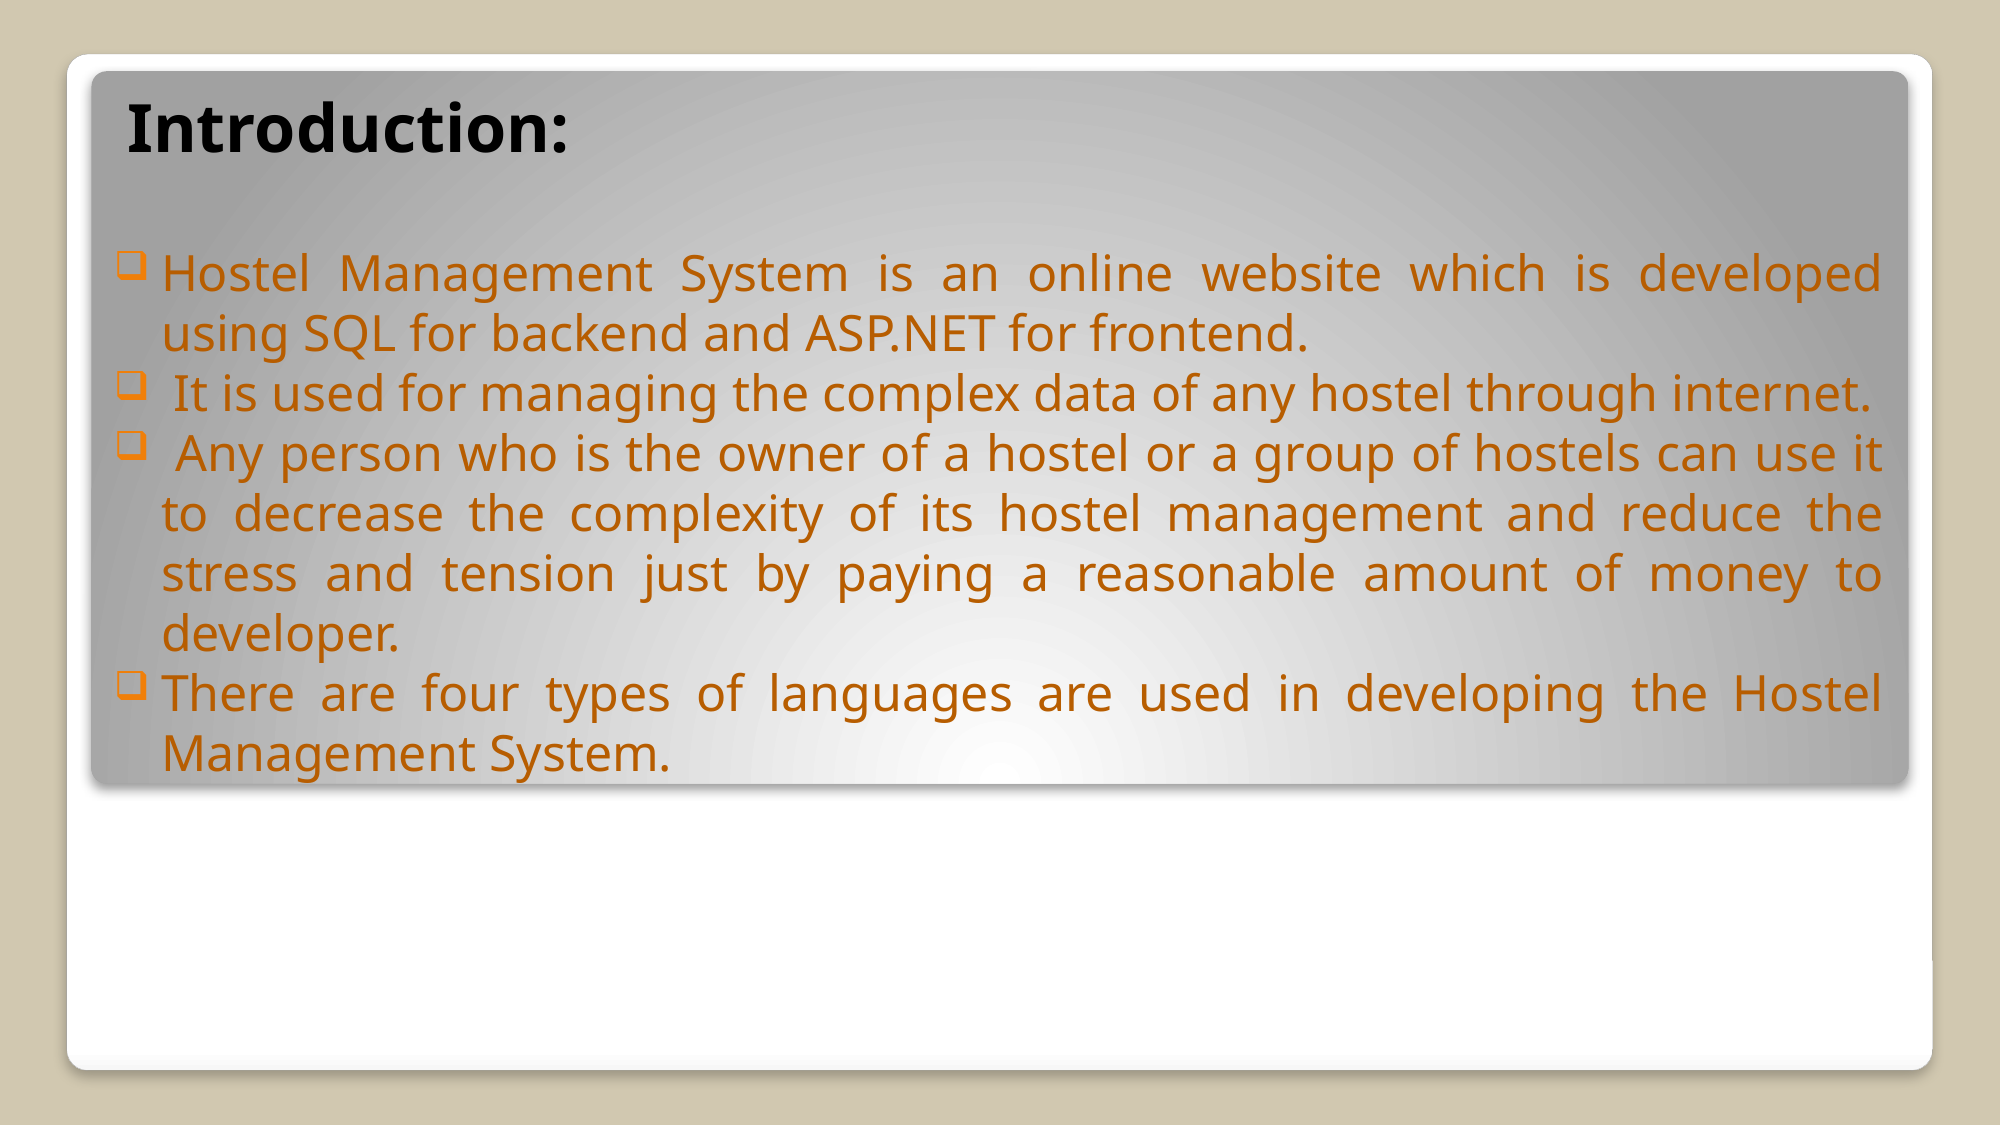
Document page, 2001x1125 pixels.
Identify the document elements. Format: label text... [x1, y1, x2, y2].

title Introduction: [112, 62, 1645, 167]
list Hostel Management System is an online website which is developed using SQL for backend and ASP.NET for frontend. It is used for managing the complex data of any hostel through internet. Any person who is the owner of a hostel or a group of hostels can use it to decrease the complexity of its hostel management and reduce the stress and tension just by paying a reasonable amount of money to developer. There are four types of languages are used in developing the Hostel Management System. [94, 241, 1906, 1000]
